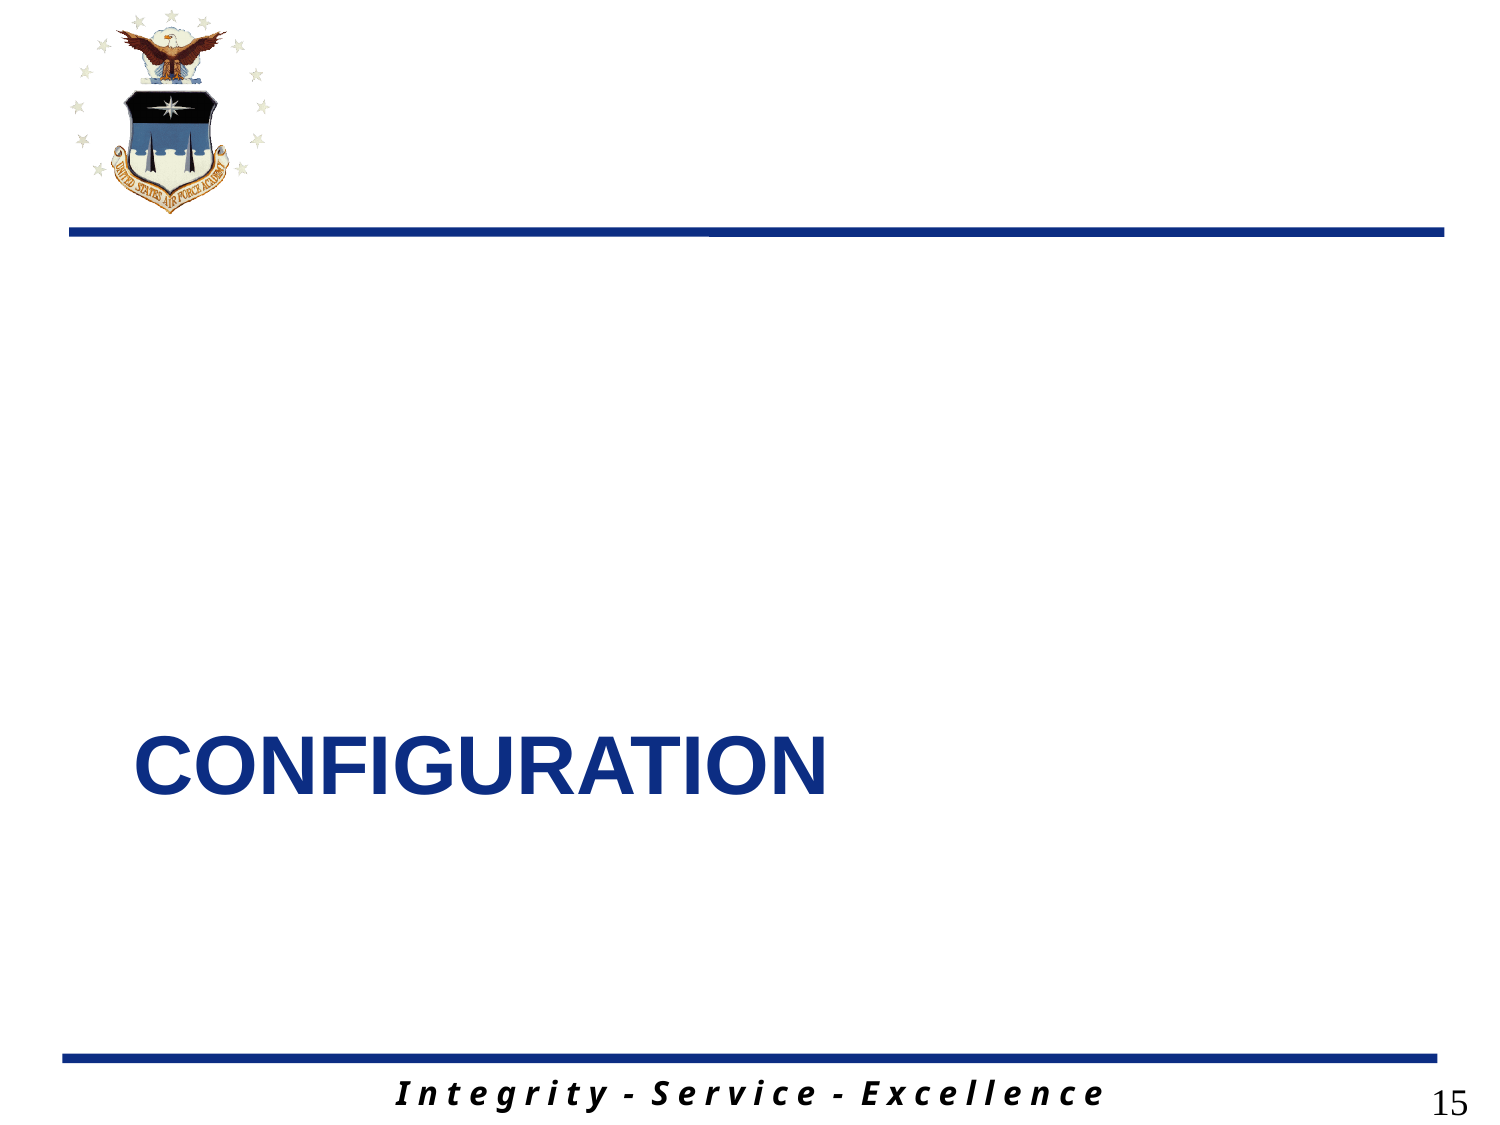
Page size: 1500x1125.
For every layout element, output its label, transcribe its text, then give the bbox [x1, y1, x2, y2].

slide_number 15 [1133, 1025, 1484, 1105]
picture [63, 0, 275, 222]
title Configuration [118, 722, 1394, 947]
